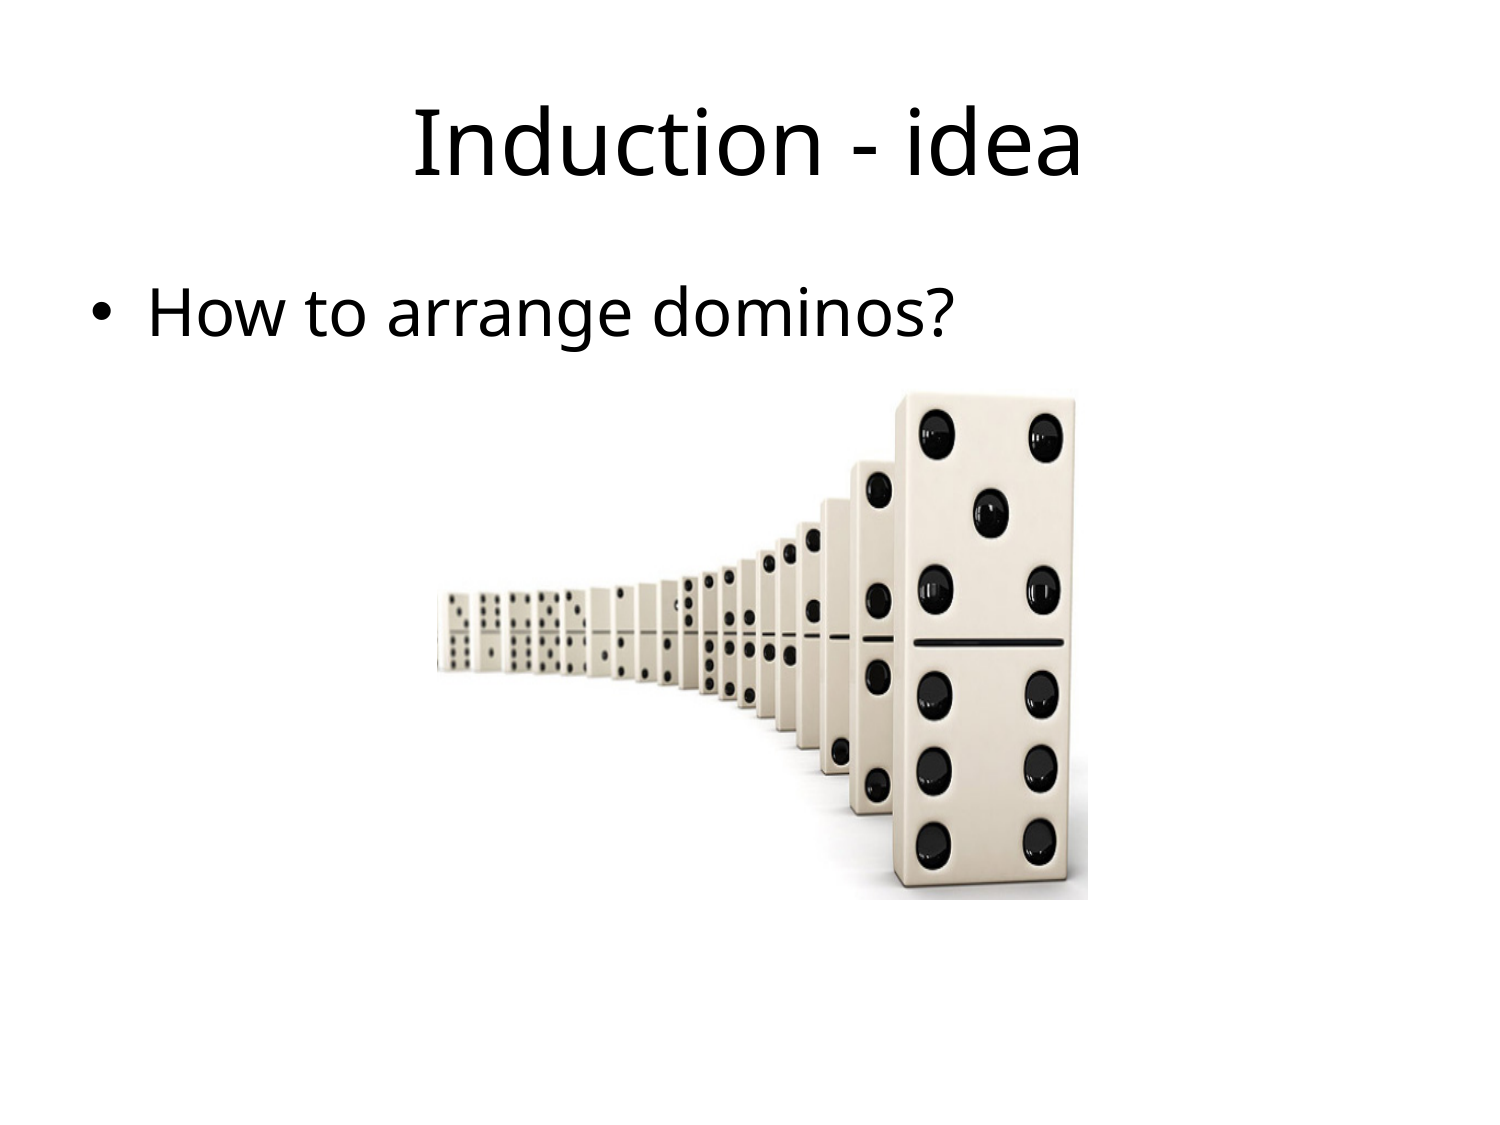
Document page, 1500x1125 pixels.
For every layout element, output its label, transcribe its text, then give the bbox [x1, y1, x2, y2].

list How to arrange dominos? [75, 262, 1425, 1005]
title Induction - idea [75, 45, 1425, 233]
picture [437, 374, 1088, 901]
